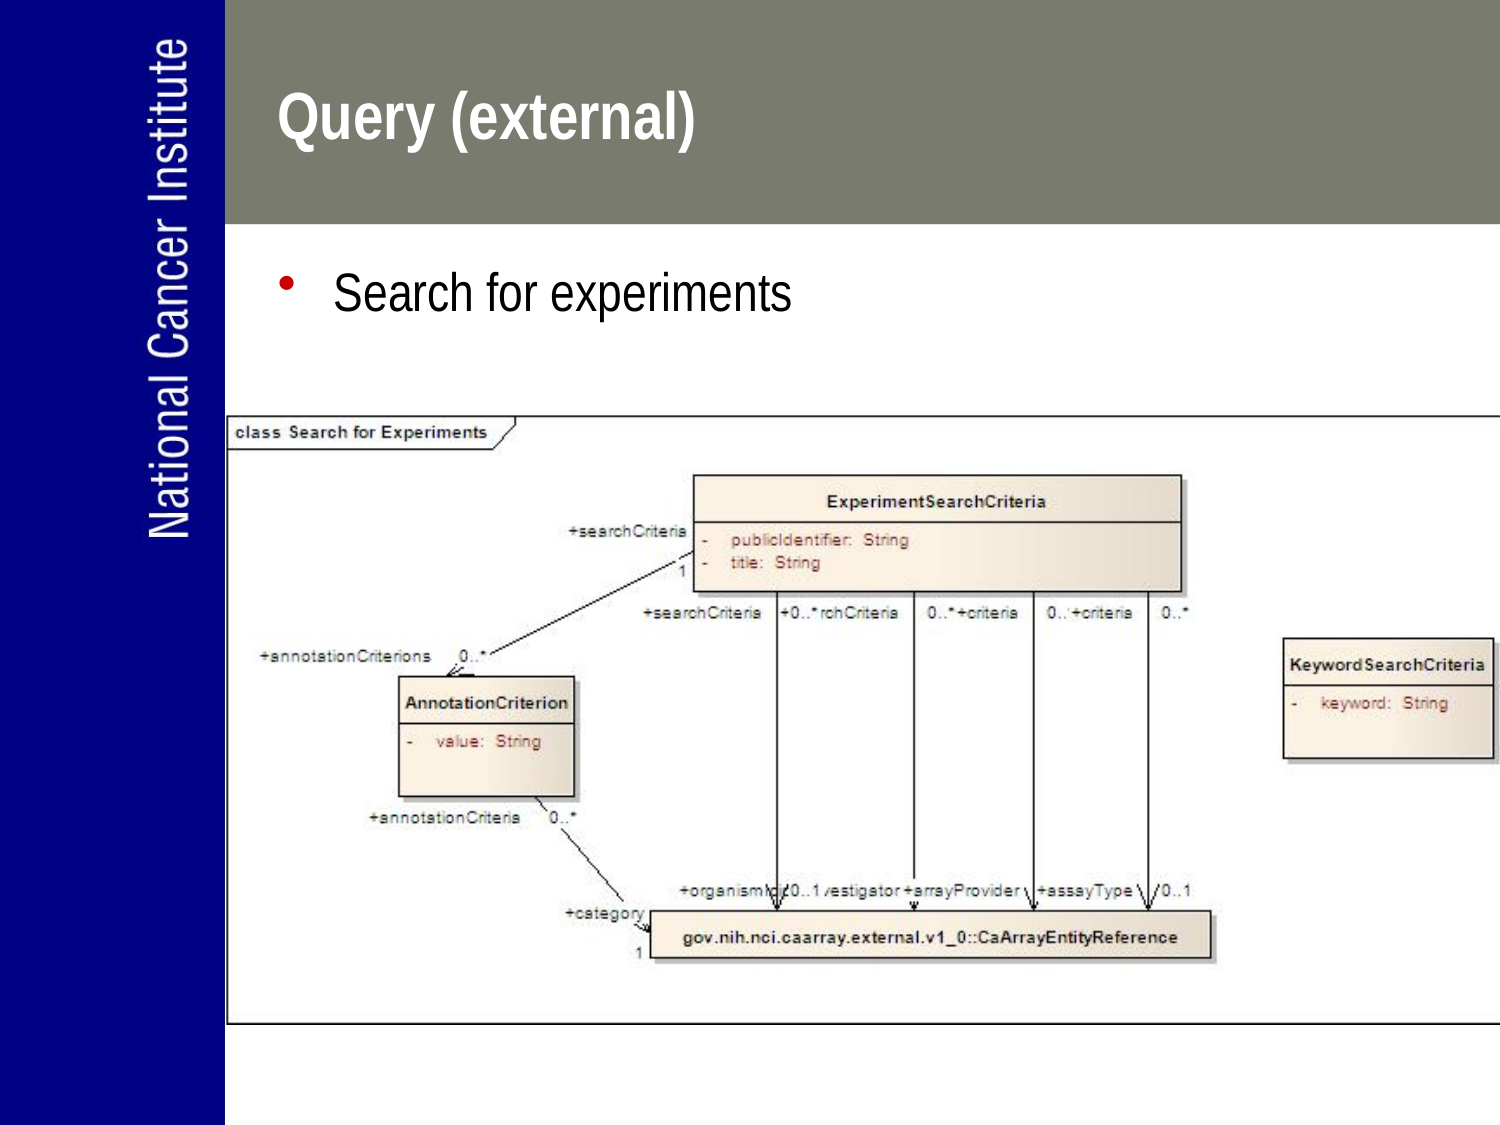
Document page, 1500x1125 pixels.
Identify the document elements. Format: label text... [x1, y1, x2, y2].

picture [0, 0, 1500, 1125]
list Search for experiments [262, 249, 1476, 412]
title Query (external) [262, 0, 1476, 226]
